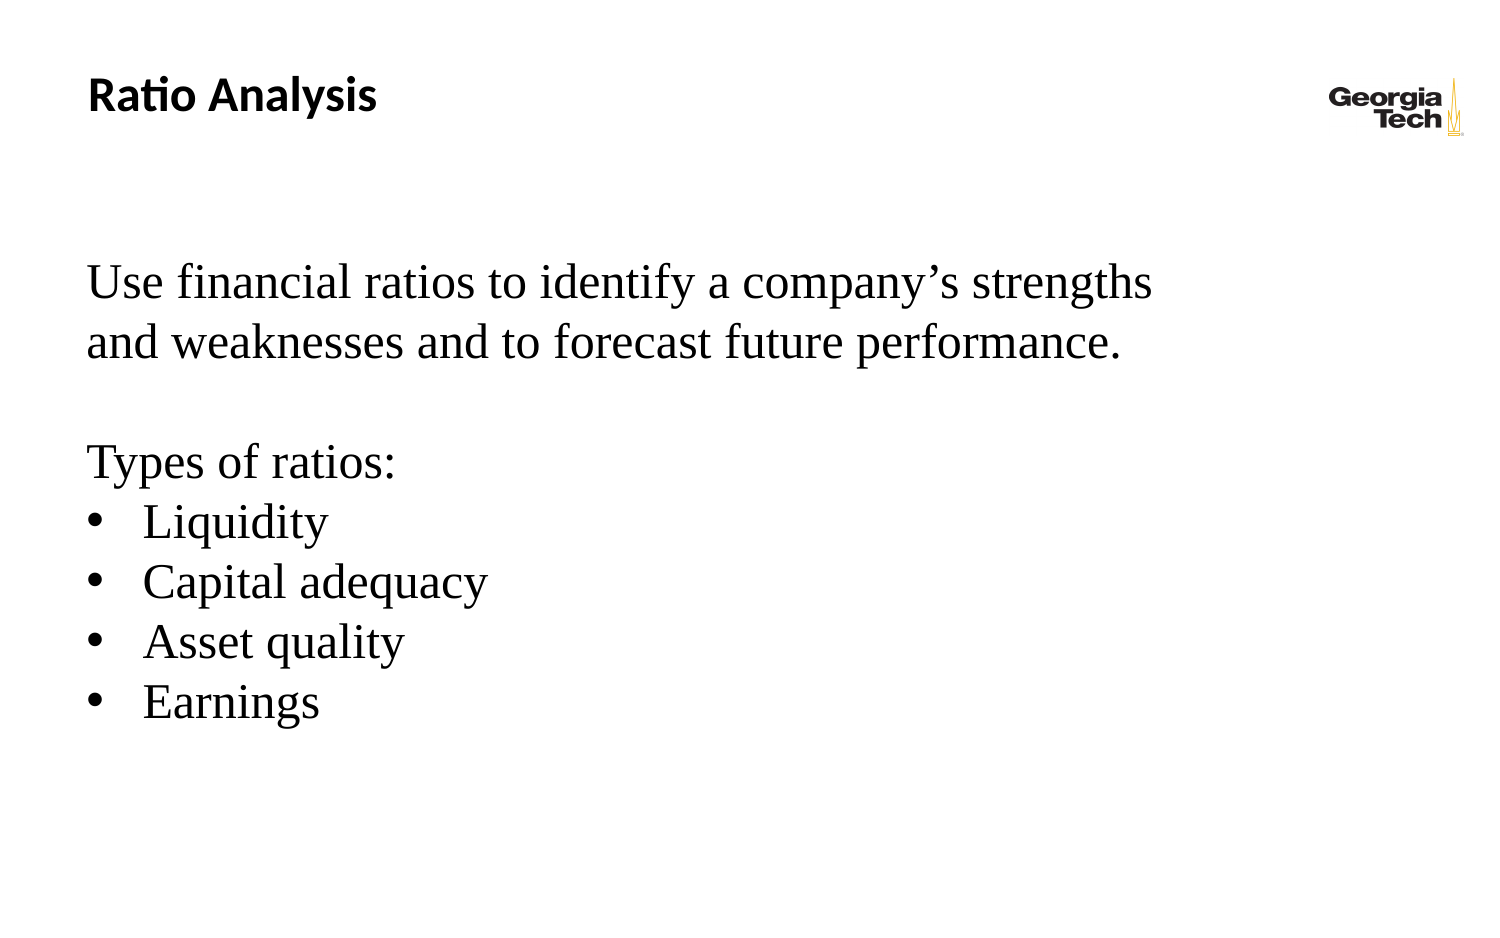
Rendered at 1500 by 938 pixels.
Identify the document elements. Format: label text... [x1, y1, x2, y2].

picture [1328, 78, 1465, 136]
text_box Use financial ratios to identify a company’s strengths and weaknesses and to forecast future performance. Types of ratios: Liquidity Capital adequacy Asset quality Earnings [71, 241, 1194, 737]
text_box Ratio Analysis [73, 53, 393, 129]
